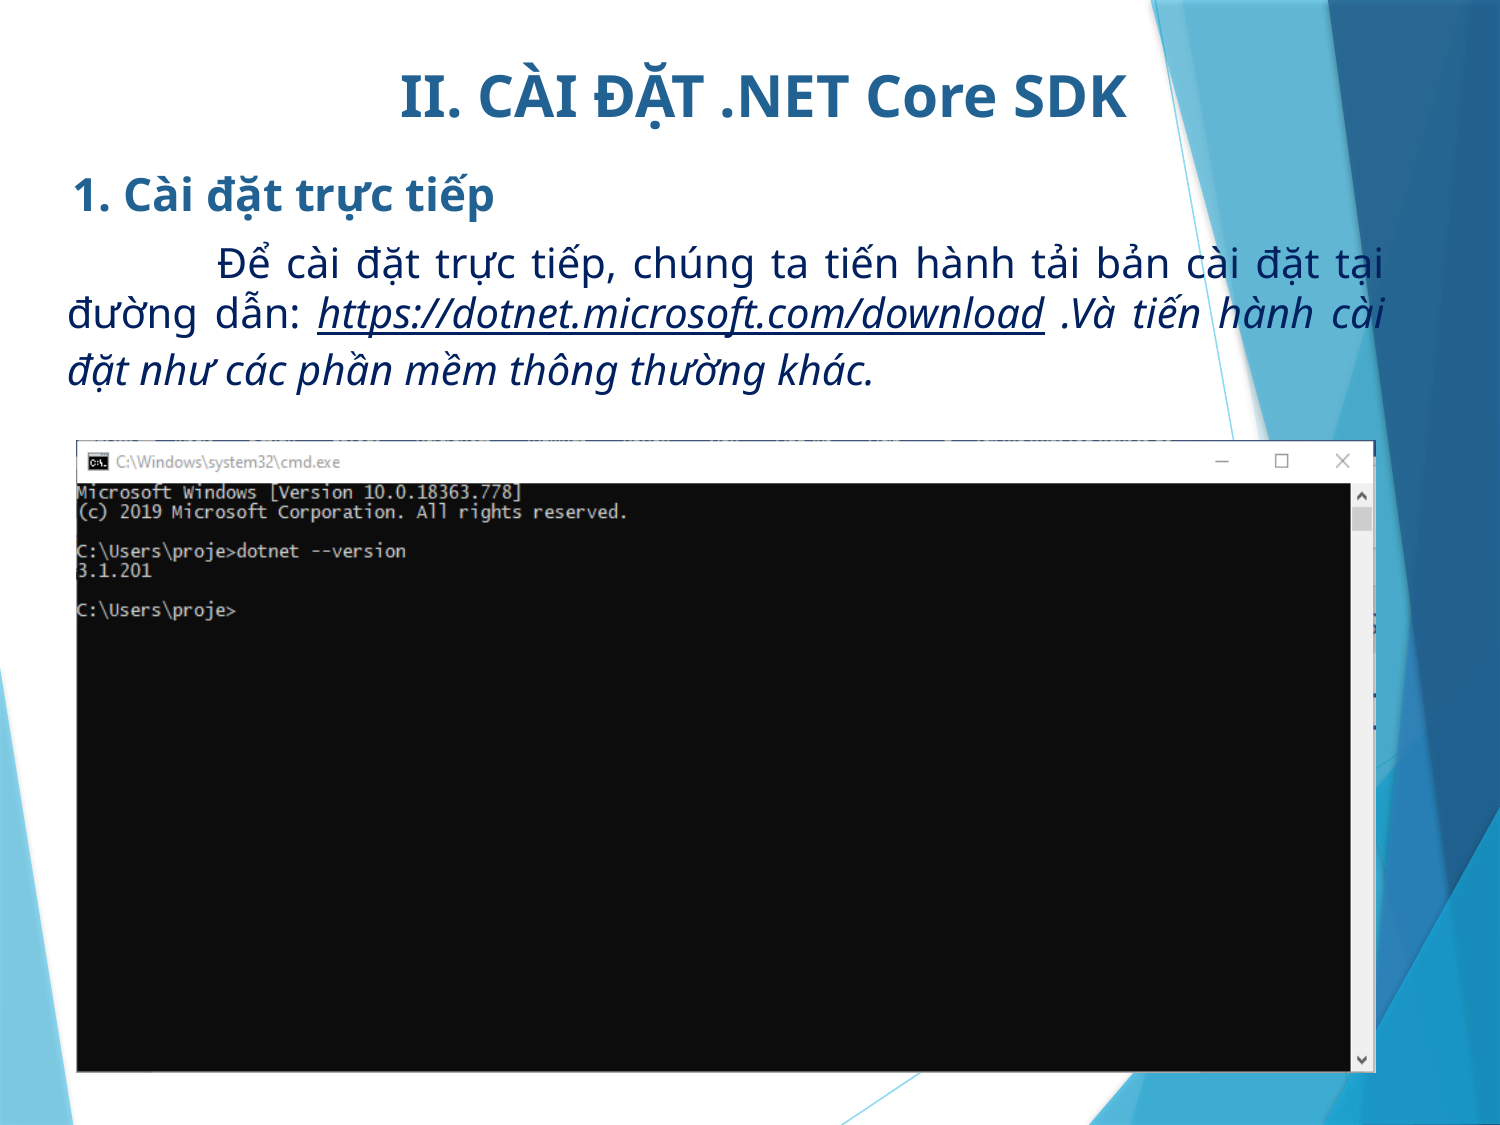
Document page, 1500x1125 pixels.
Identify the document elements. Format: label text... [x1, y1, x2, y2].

text_box 1. Cài đặt trực tiếp [57, 158, 511, 229]
picture [75, 439, 1377, 1074]
text_box II. CÀI ĐẶT .NET Core SDK [385, 52, 1143, 137]
text_box Để cài đặt trực tiếp, chúng ta tiến hành tải bản cài đặt tại đường dẫn: https://dotnet.microsoft.com/download .Và tiến hành cài đặt như các phần mềm thông thường khác. [52, 229, 1400, 402]
